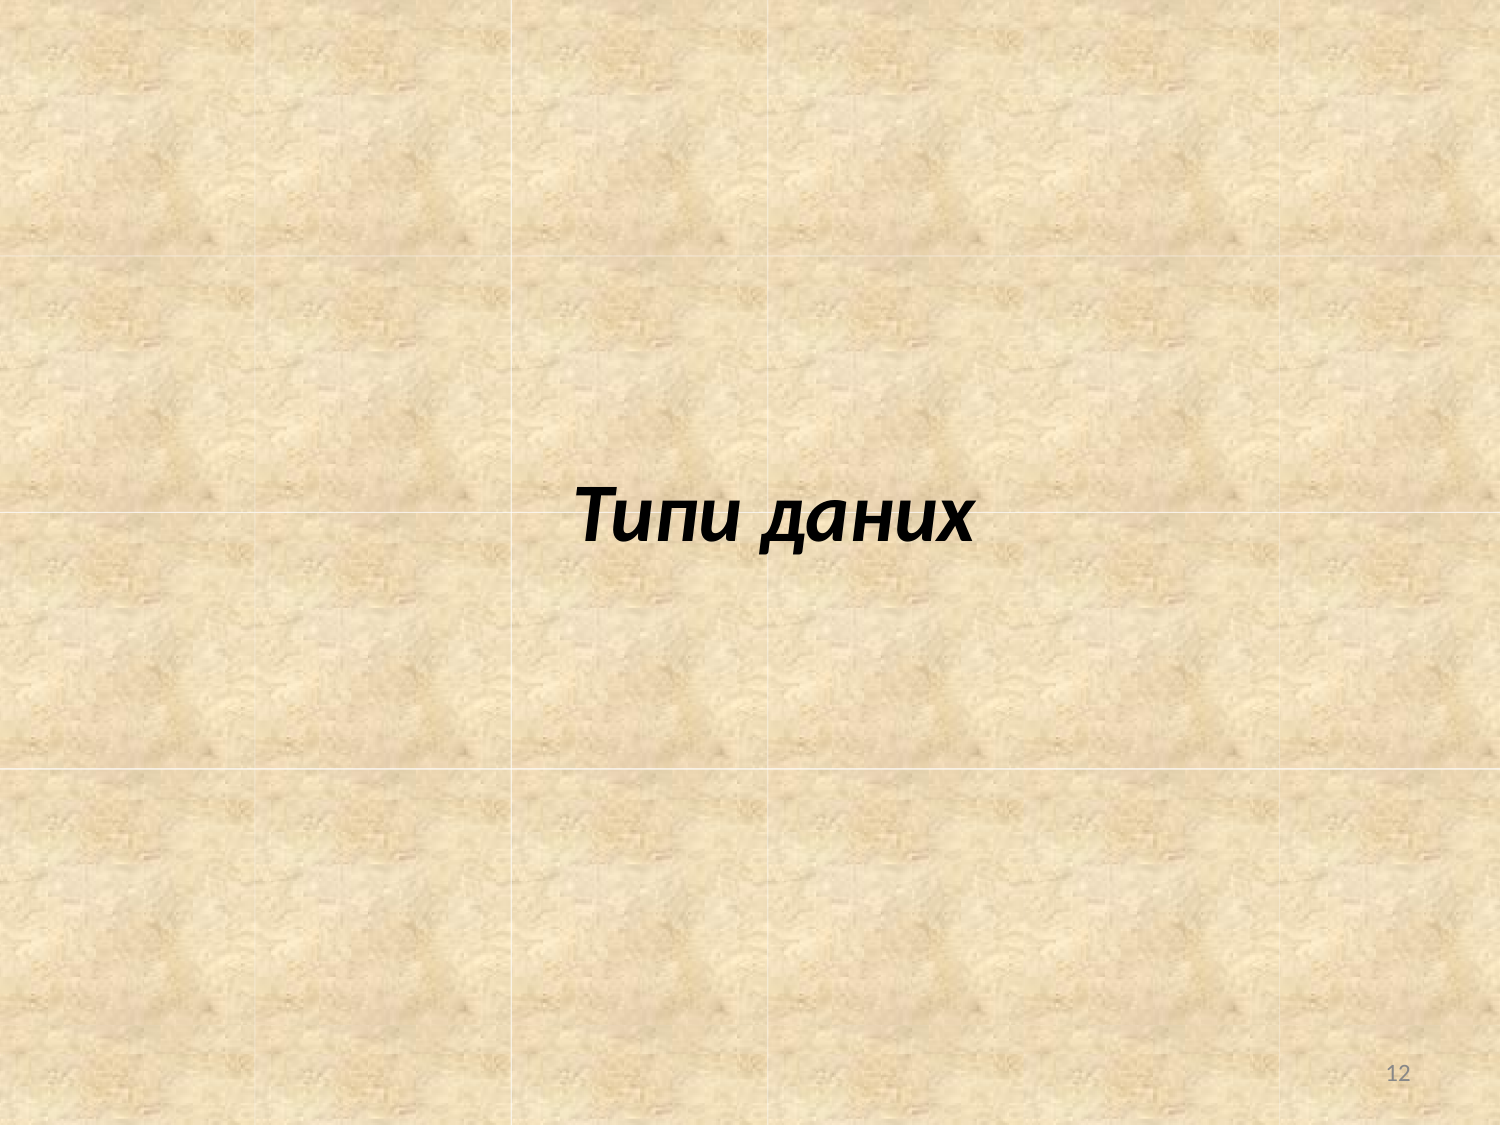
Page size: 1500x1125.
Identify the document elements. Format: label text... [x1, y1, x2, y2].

slide_number 12 [1381, 1060, 1415, 1125]
picture [0, 0, 1500, 1125]
title Типи даних [531, 458, 1016, 647]
